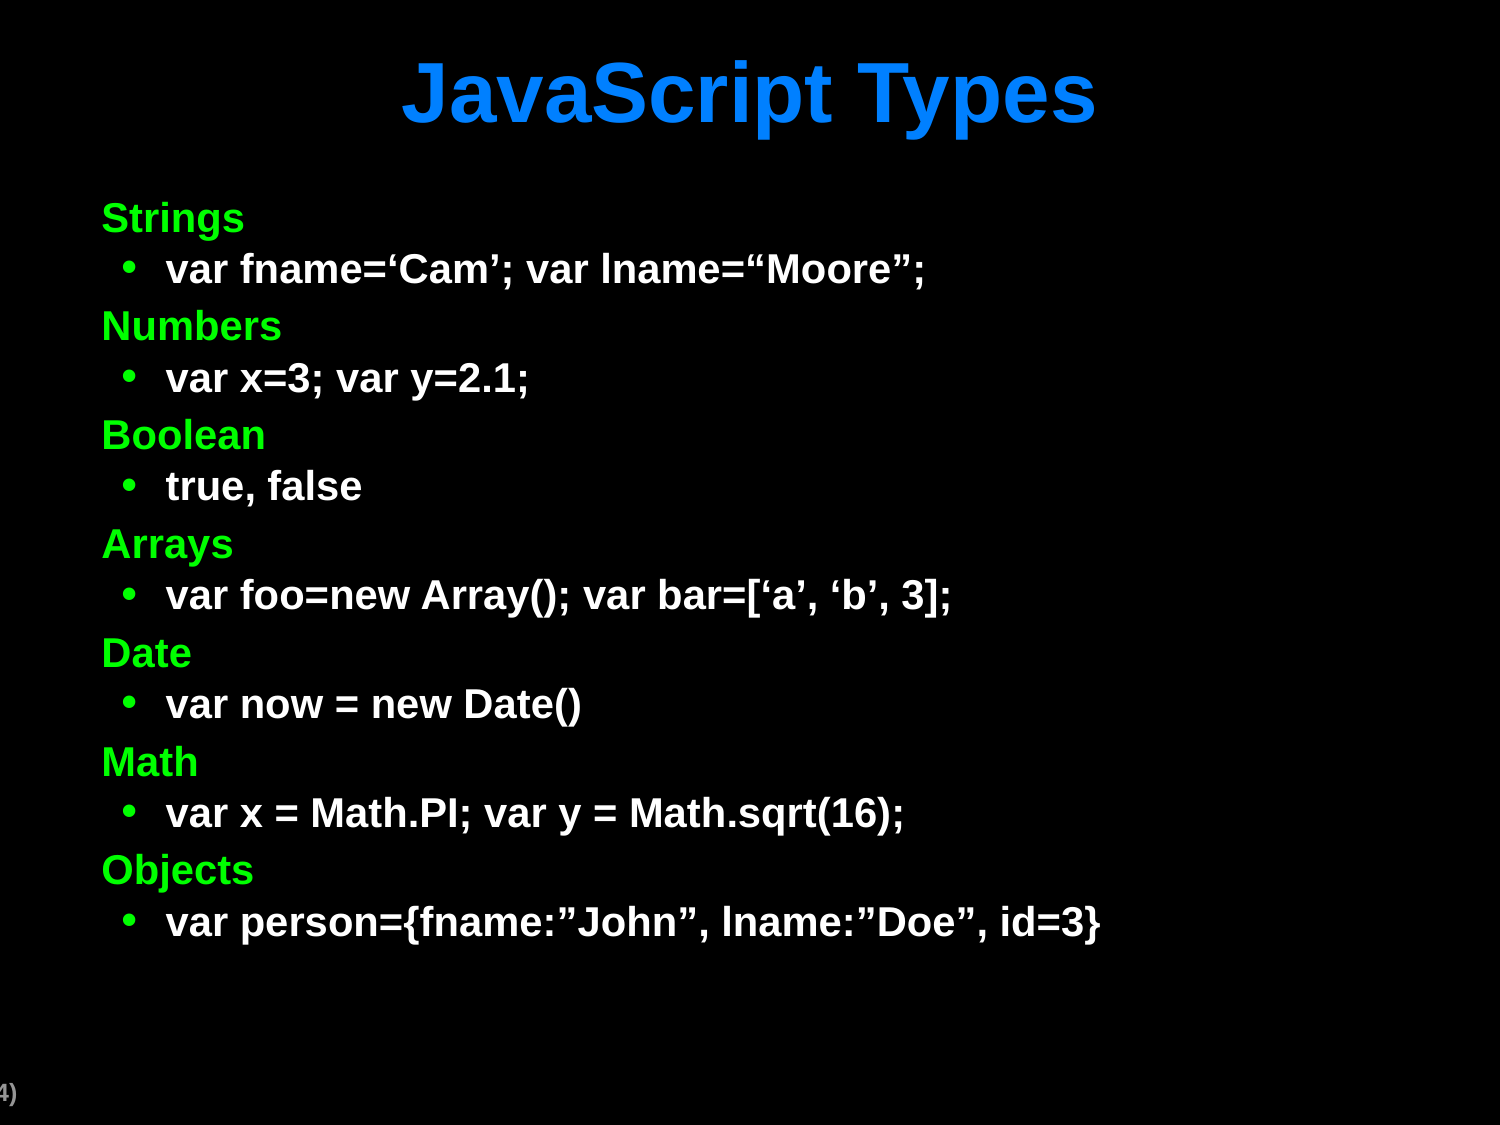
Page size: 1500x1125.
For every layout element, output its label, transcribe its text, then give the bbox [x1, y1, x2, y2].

title JavaScript Types [0, 24, 1500, 166]
list Strings var fname=‘Cam’; var lname=“Moore”; Numbers var x=3; var y=2.1; Boolean true, false Arrays var foo=new Array(); var bar=[‘a’, ‘b’, 3]; Date var now = new Date() Math var x = Math.PI; var y = Math.sqrt(16); Objects var person={fname:”John”, lname:”Doe”, id=3} [60, 185, 1452, 1037]
